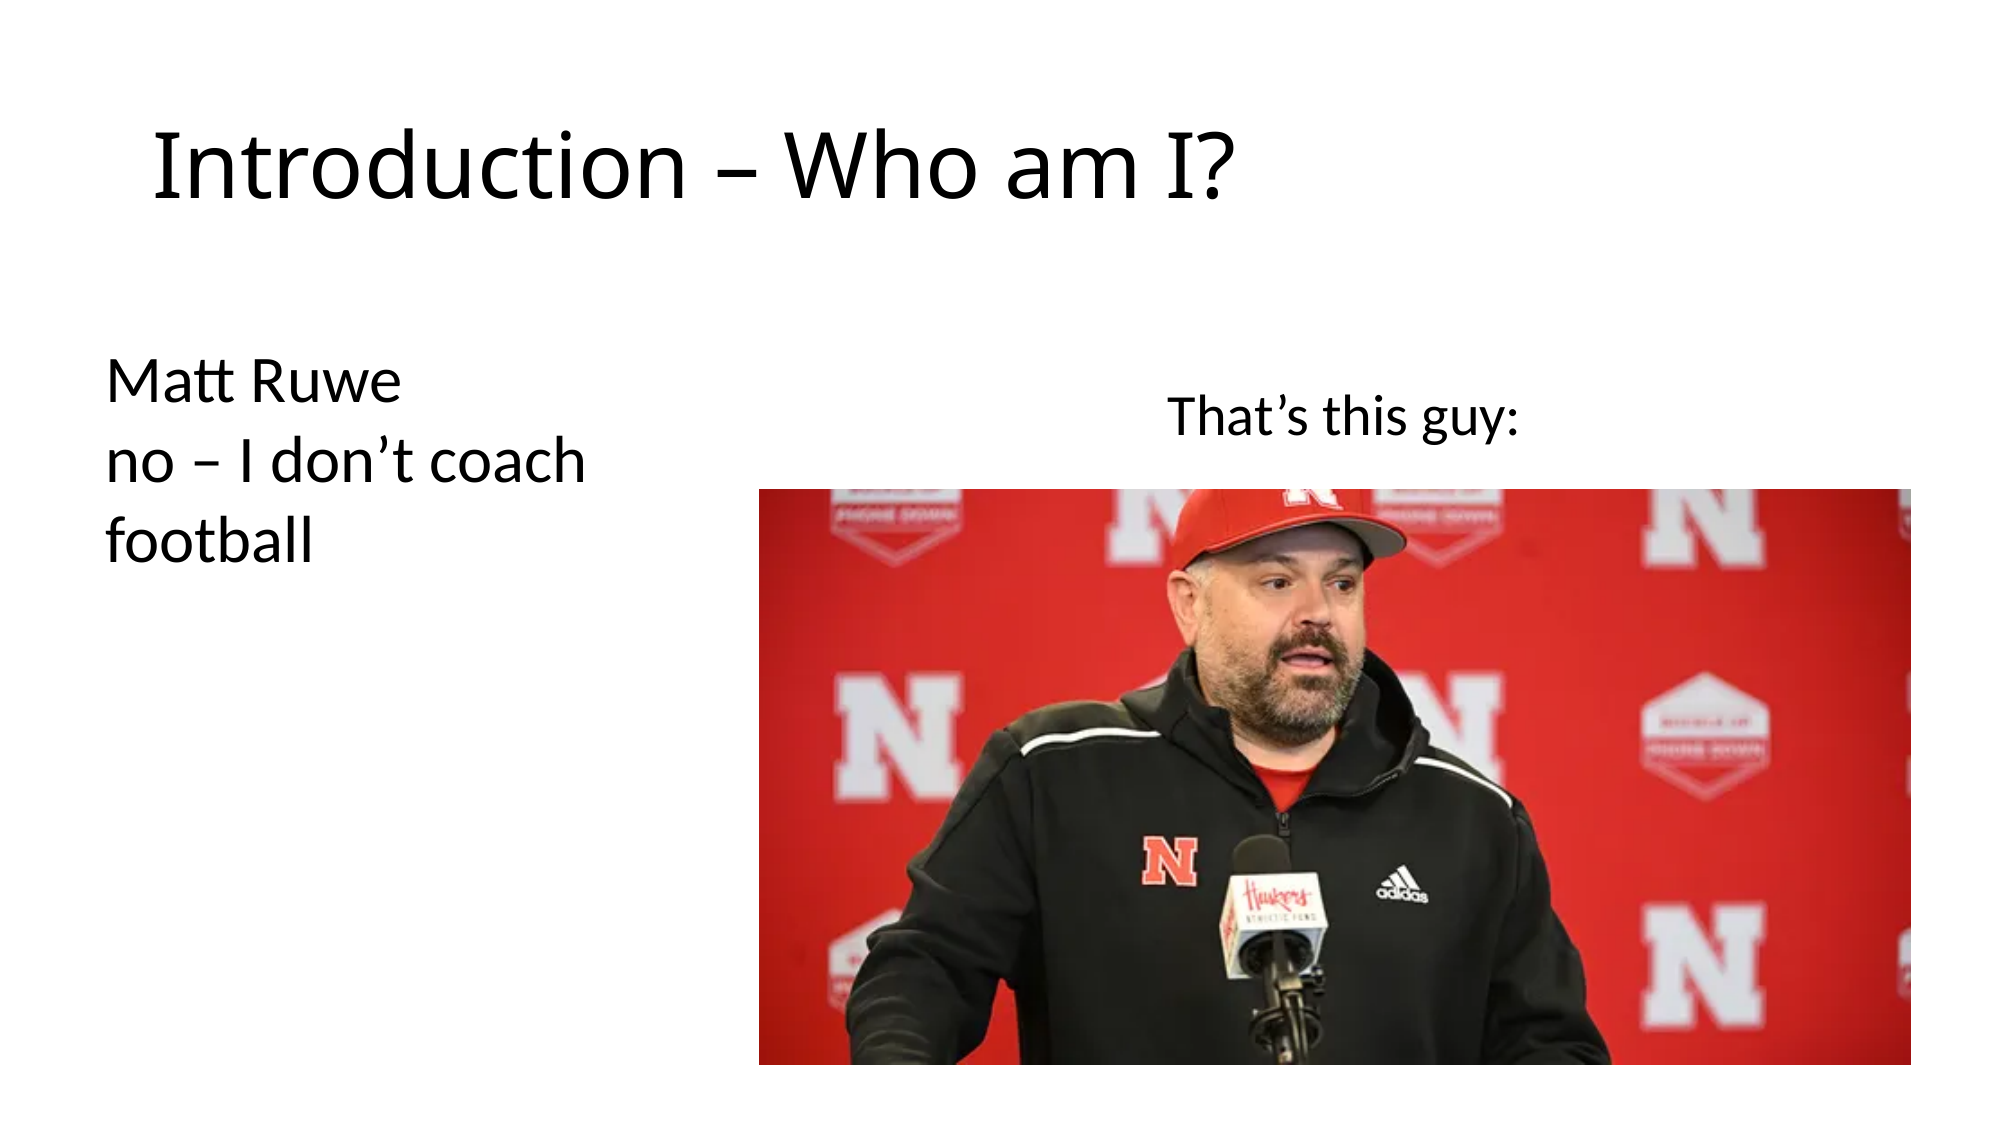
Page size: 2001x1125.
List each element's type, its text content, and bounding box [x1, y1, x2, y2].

text_box That’s this guy: [1153, 369, 1733, 455]
title Introduction – Who am I? [137, 59, 1863, 278]
picture [759, 489, 1911, 1065]
text_box Matt Ruwe no – I don’t coach football [90, 328, 744, 983]
